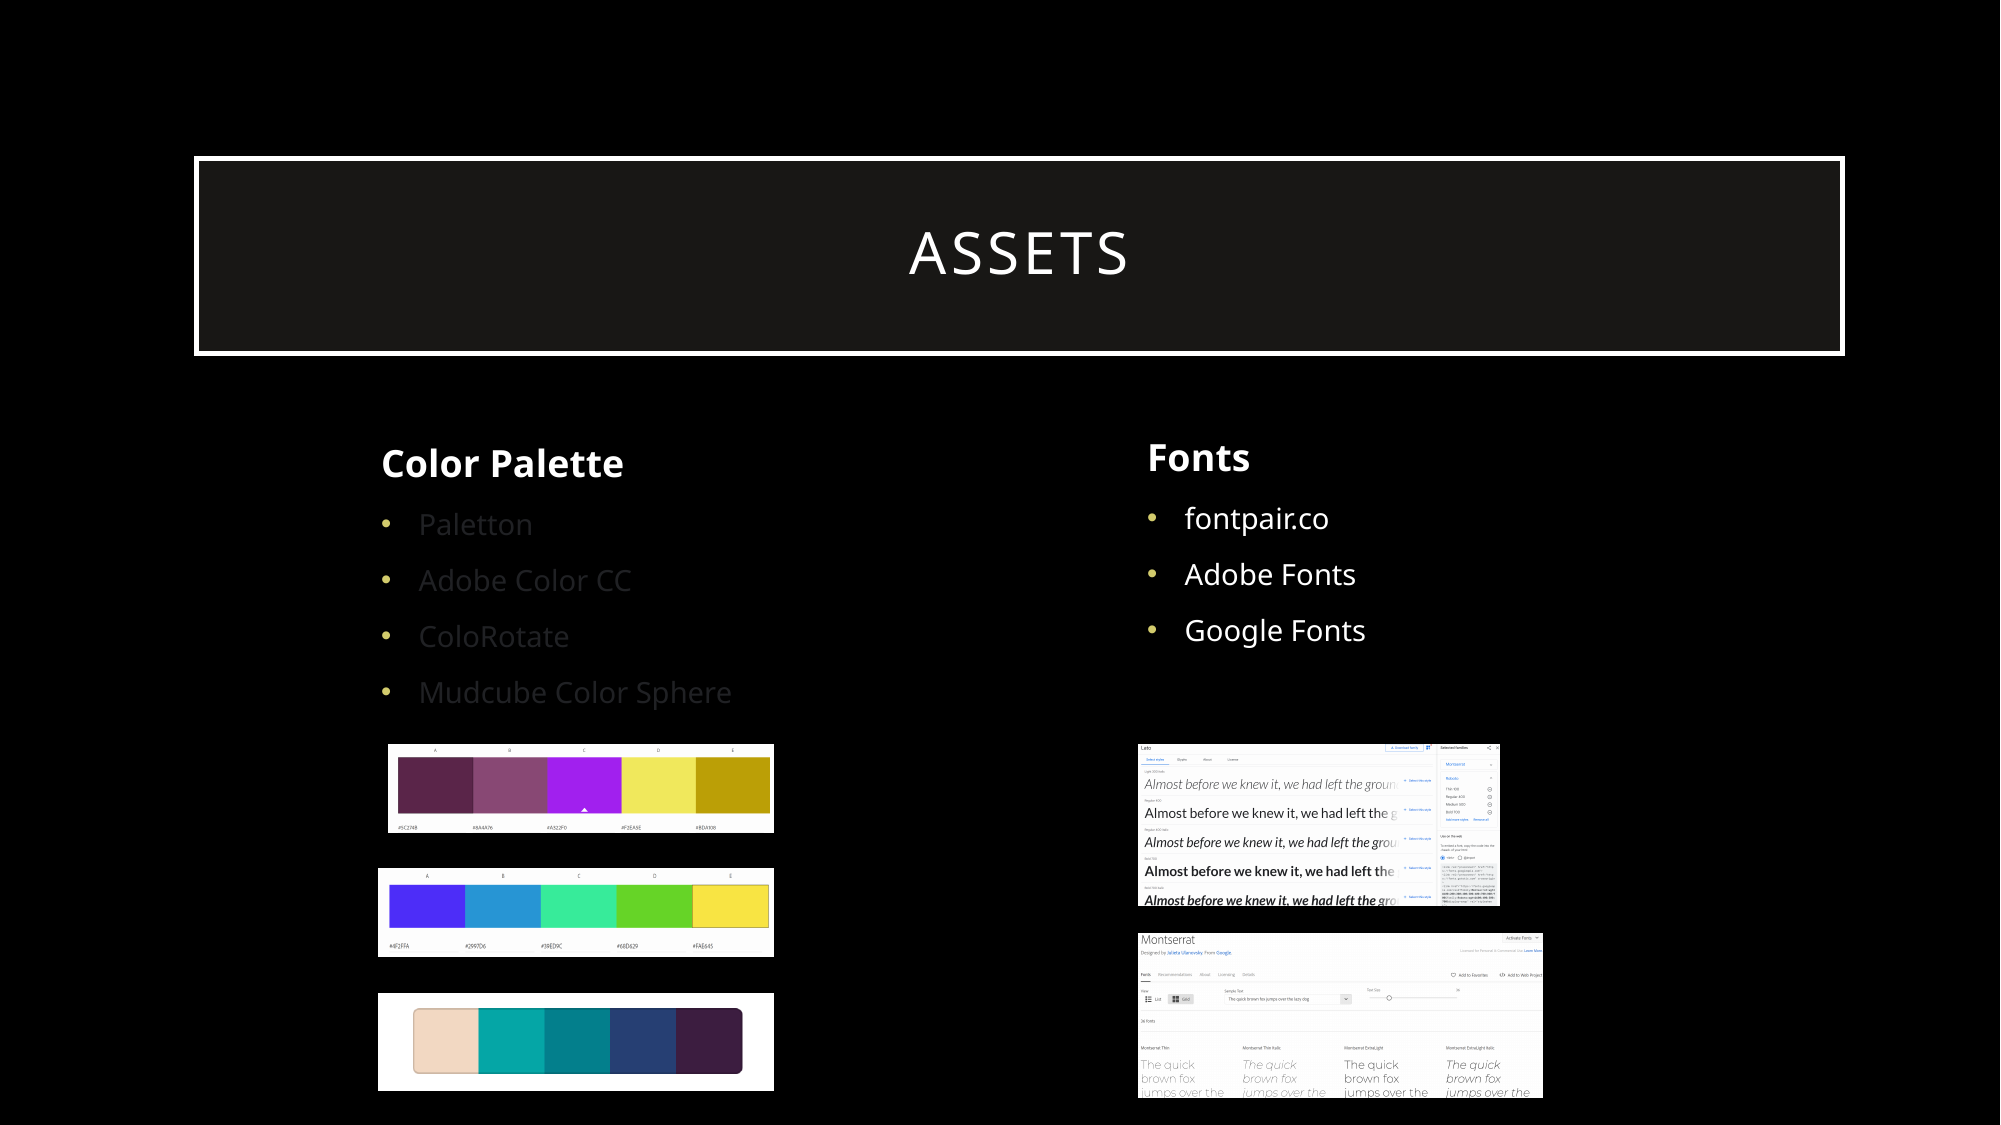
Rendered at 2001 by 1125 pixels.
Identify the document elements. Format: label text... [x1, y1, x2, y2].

picture [1138, 744, 1500, 906]
list Color Palette Paletton Adobe Color CC ColoRotate Mudcube Color Sphere [366, 432, 1043, 895]
picture [378, 993, 774, 1092]
picture [388, 744, 774, 833]
text_box Fonts fontpair.co Adobe Fonts Google Fonts [1132, 426, 1796, 860]
picture [378, 868, 774, 957]
picture [1138, 933, 1543, 1098]
title assets [194, 156, 1845, 356]
